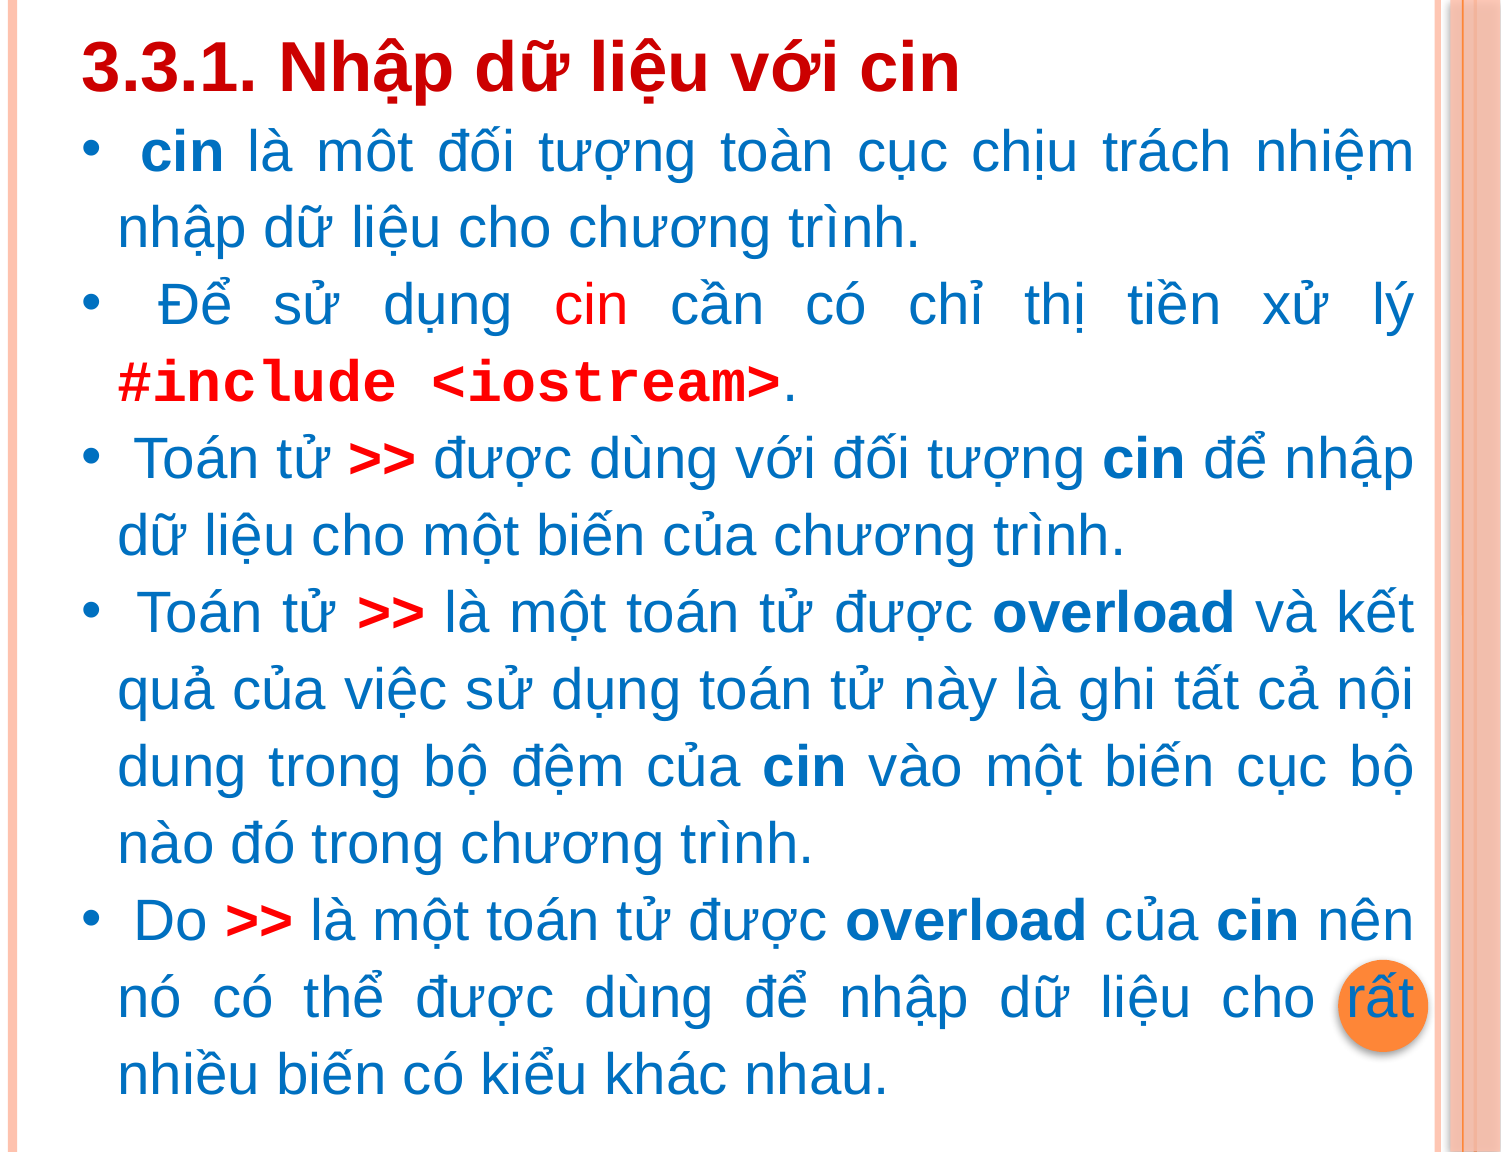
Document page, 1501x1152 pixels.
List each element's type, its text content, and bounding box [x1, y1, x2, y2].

text_box 3.3.1. Nhập dữ liệu với cin cin là môt đối tượng toàn cục chịu trách nhiệm nhập dữ liệu cho chương trình. Để sử dụng cin cần có chỉ thị tiền xử lý #include <iostream>. Toán tử >> được dùng với đối tượng cin để nhập dữ liệu cho một biến của chương trình. Toán tử >> là một toán tử được overload và kết quả của việc sử dụng toán tử này là ghi tất cả nội dung trong bộ đệm của cin vào một biến cục bộ nào đó trong chương trình. Do >> là một toán tử được overload của cin nên nó có thể được dùng để nhập dữ liệu cho rất nhiều biến có kiểu khác nhau. [66, 13, 1430, 1114]
